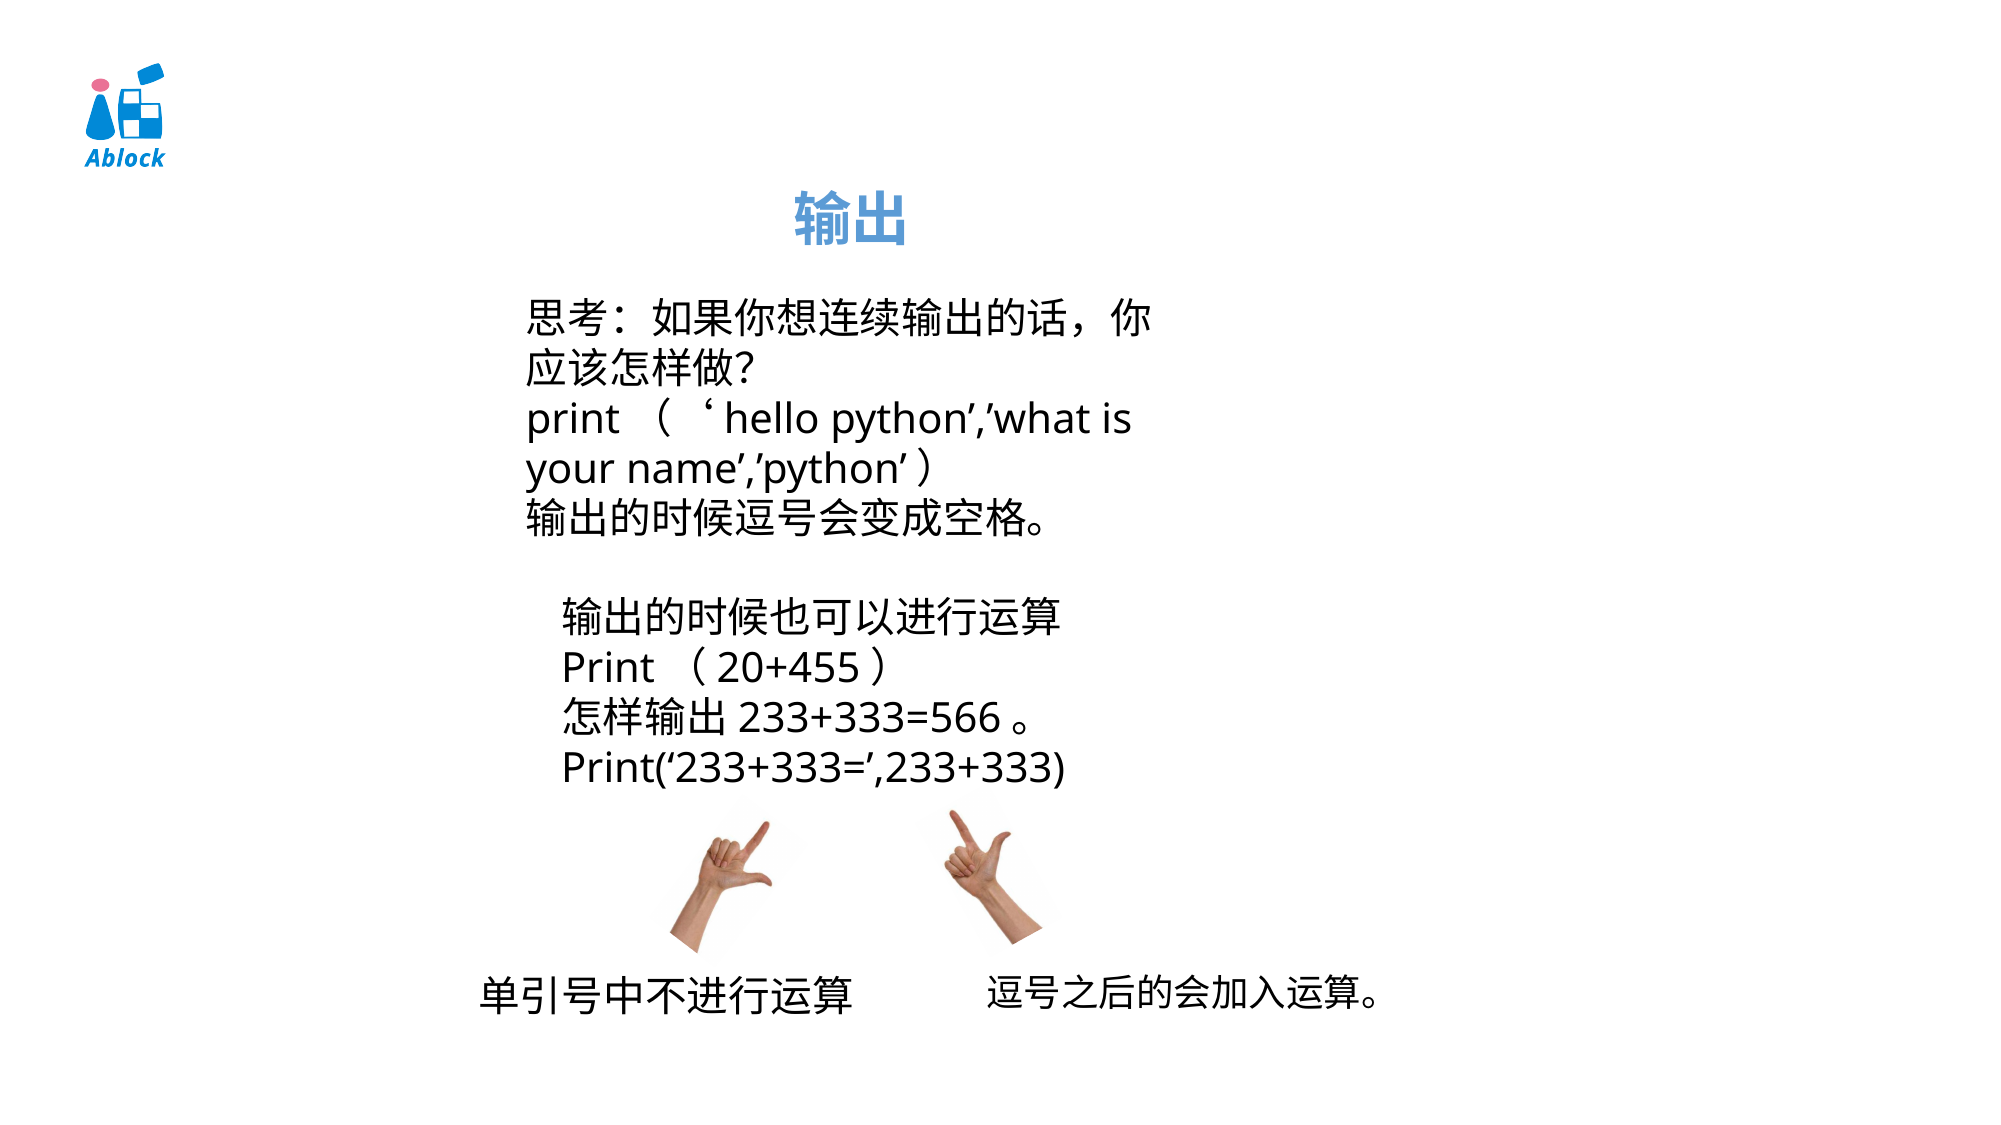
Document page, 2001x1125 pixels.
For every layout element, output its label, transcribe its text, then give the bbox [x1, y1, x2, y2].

picture [916, 784, 1061, 956]
picture [29, 17, 221, 209]
text_box 输出 [778, 174, 1136, 260]
picture [650, 795, 807, 966]
text_box 单引号中不进行运算 [463, 962, 1371, 1027]
text_box 思考：如果你想连续输出的话，你应该怎样做？ print（‘hello python’,’what is your name’,’python’） 输出的时候逗号会变成空格。 [511, 284, 1179, 550]
text_box 逗号之后的会加入运算。 [971, 962, 1414, 1022]
text_box 输出的时候也可以进行运算 Print（20+455） 怎样输出233+333=566。 Print(‘233+333=’,233+333) [546, 583, 1454, 798]
